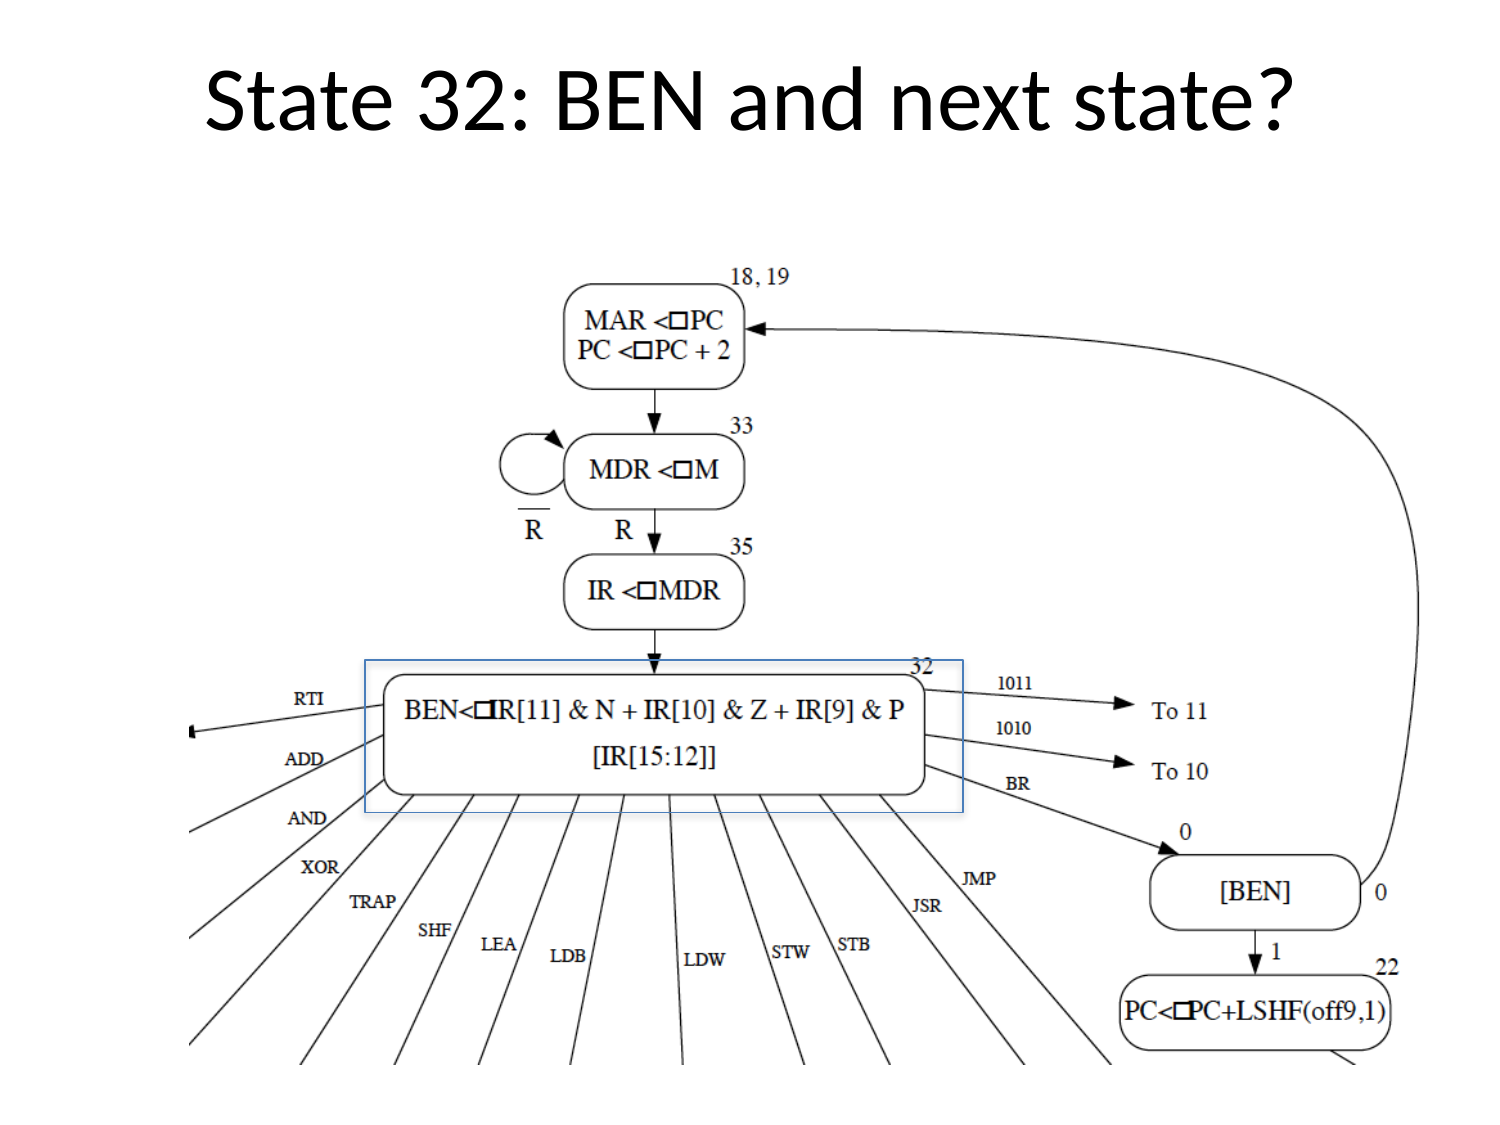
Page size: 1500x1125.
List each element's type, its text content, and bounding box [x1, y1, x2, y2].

title State 32: BEN and next state? [39, 0, 1465, 188]
picture [189, 187, 1432, 1065]
